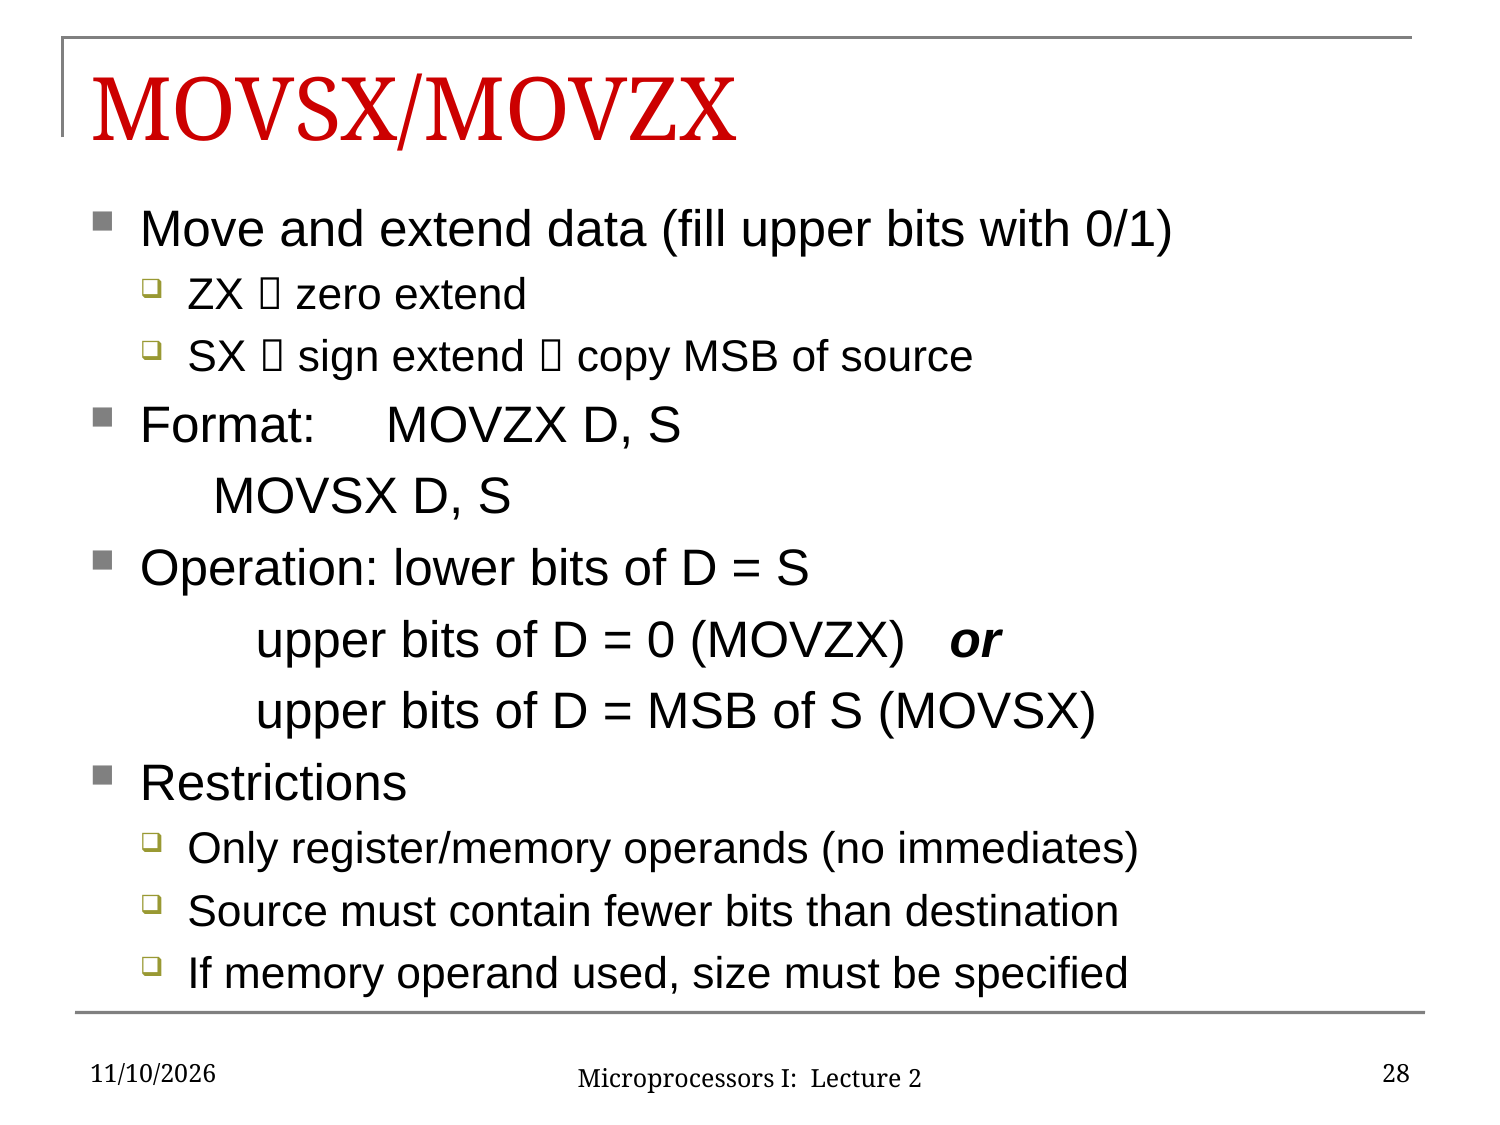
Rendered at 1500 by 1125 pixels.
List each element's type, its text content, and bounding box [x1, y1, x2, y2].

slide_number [74, 1023, 426, 1100]
slide_number 28 [1074, 1023, 1426, 1100]
list Move and extend data (fill upper bits with 0/1) ZX  zero extend SX  sign extend  copy MSB of source Format: MOVZX D, S MOVSX D, S Operation: lower bits of D = S upper bits of D = 0 (MOVZX) or upper bits of D = MSB of S (MOVSX) Restrictions Only register/memory operands (no immediates) Source must contain fewer bits than destination If memory operand used, size must be specified [75, 187, 1425, 1006]
footer Microprocessors I: Lecture 2 [512, 1024, 988, 1101]
title MOVSX/MOVZX [75, 45, 1425, 163]
